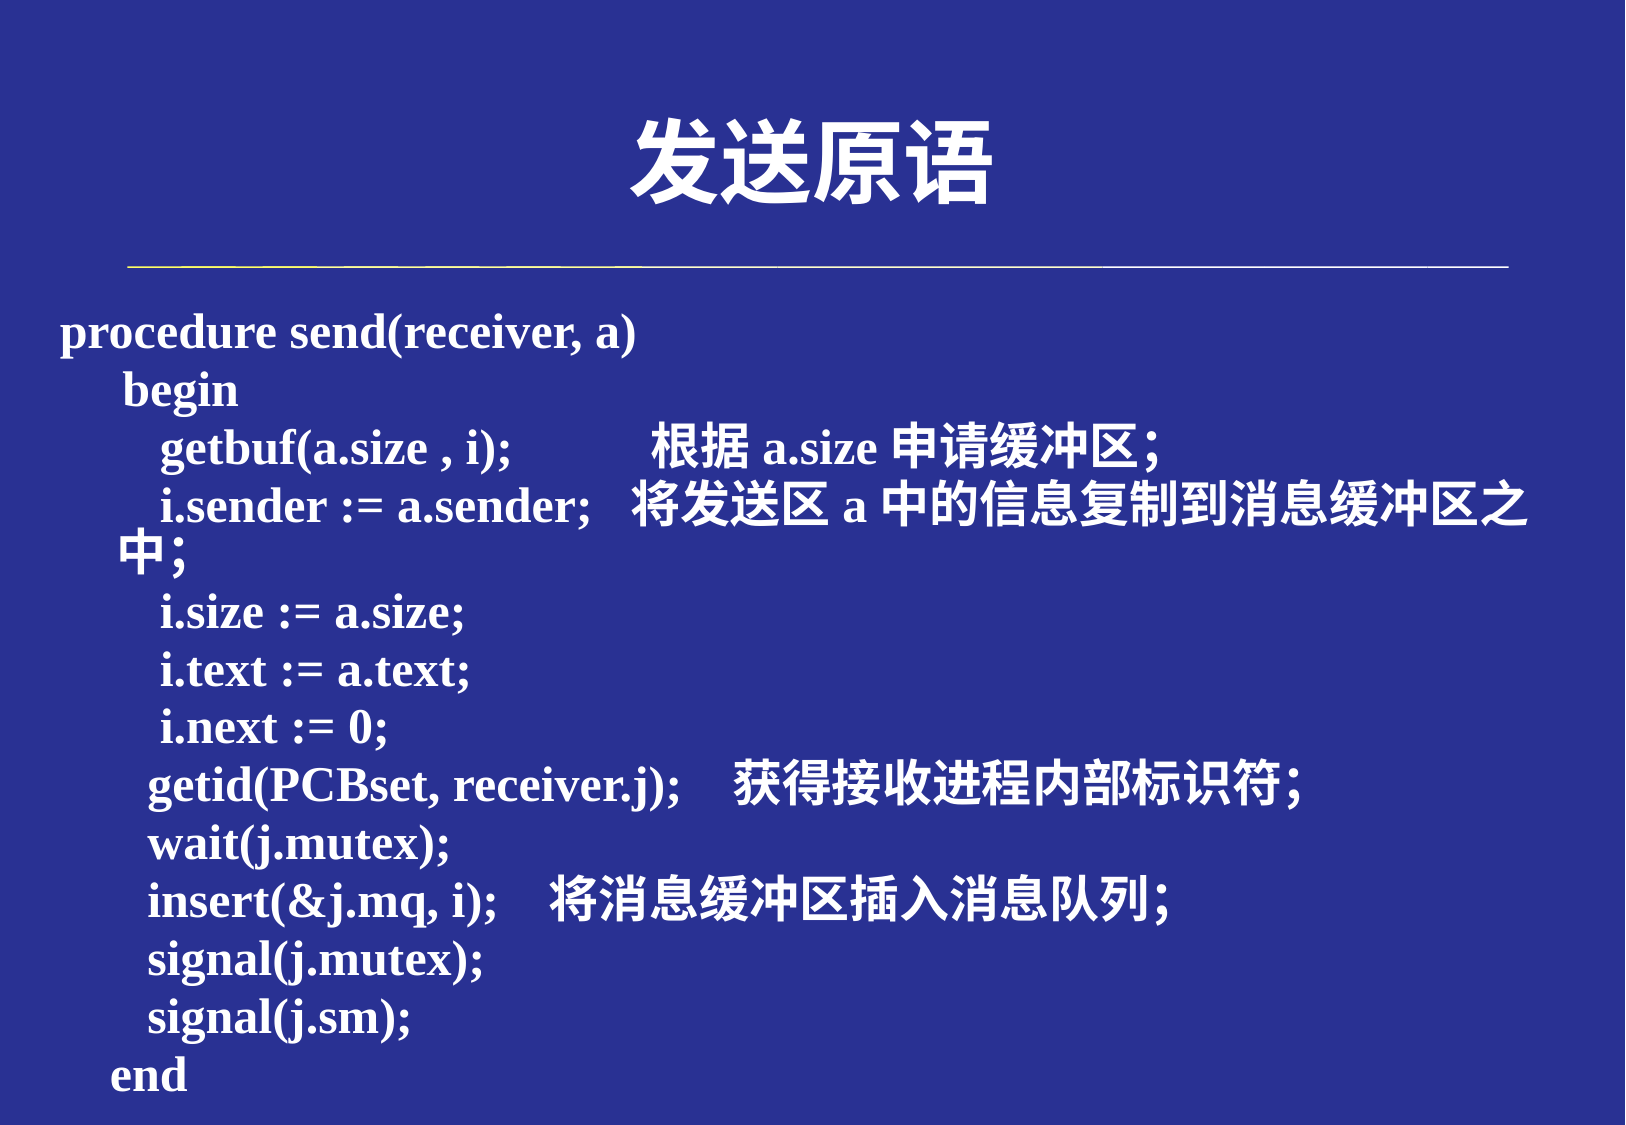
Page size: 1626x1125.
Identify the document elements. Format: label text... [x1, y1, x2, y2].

list procedure send(receiver, a) begin getbuf(a.size , i); 根据a.size申请缓冲区； i.sender := a.sender; 将发送区a中的信息复制到消息缓冲区之中； i.size := a.size; i.text := a.text; i.next := 0; getid(PCBset, receiver.j); 获得接收进程内部标识符； wait(j.mutex); insert(&j.mq, i); 将消息缓冲区插入消息队列； signal(j.mutex); signal(j.sm); end [44, 302, 1625, 1125]
title 发送原语 [121, 66, 1504, 255]
